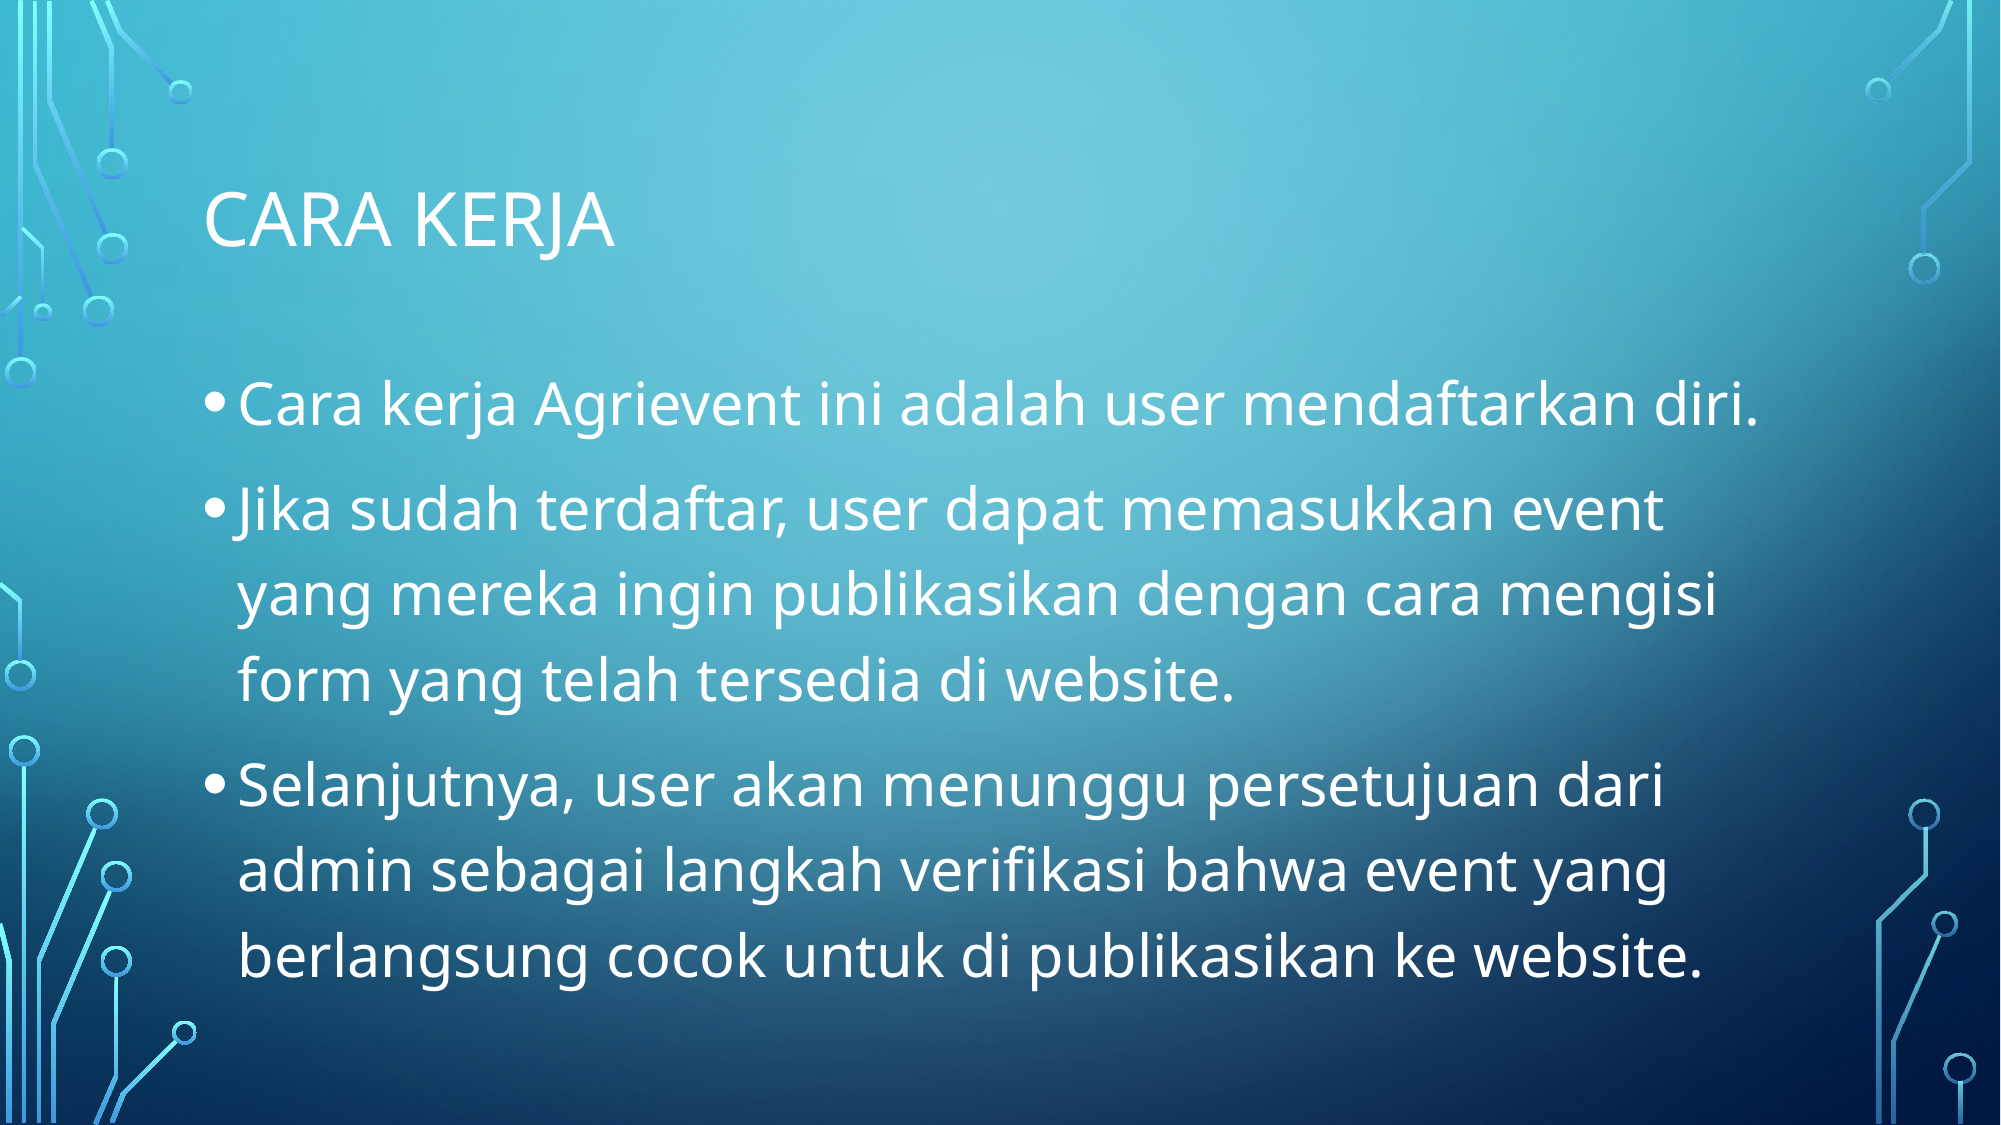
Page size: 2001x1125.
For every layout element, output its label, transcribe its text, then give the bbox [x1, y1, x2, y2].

list Cara kerja Agrievent ini adalah user mendaftarkan diri. Jika sudah terdaftar, user dapat memasukkan event yang mereka ingin publikasikan dengan cara mengisi form yang telah tersedia di website. Selanjutnya, user akan menunggu persetujuan dari admin sebagai langkah verifikasi bahwa event yang berlangsung cocok untuk di publikasikan ke website. [187, 343, 1813, 1006]
title Cara Kerja [187, 101, 1813, 343]
